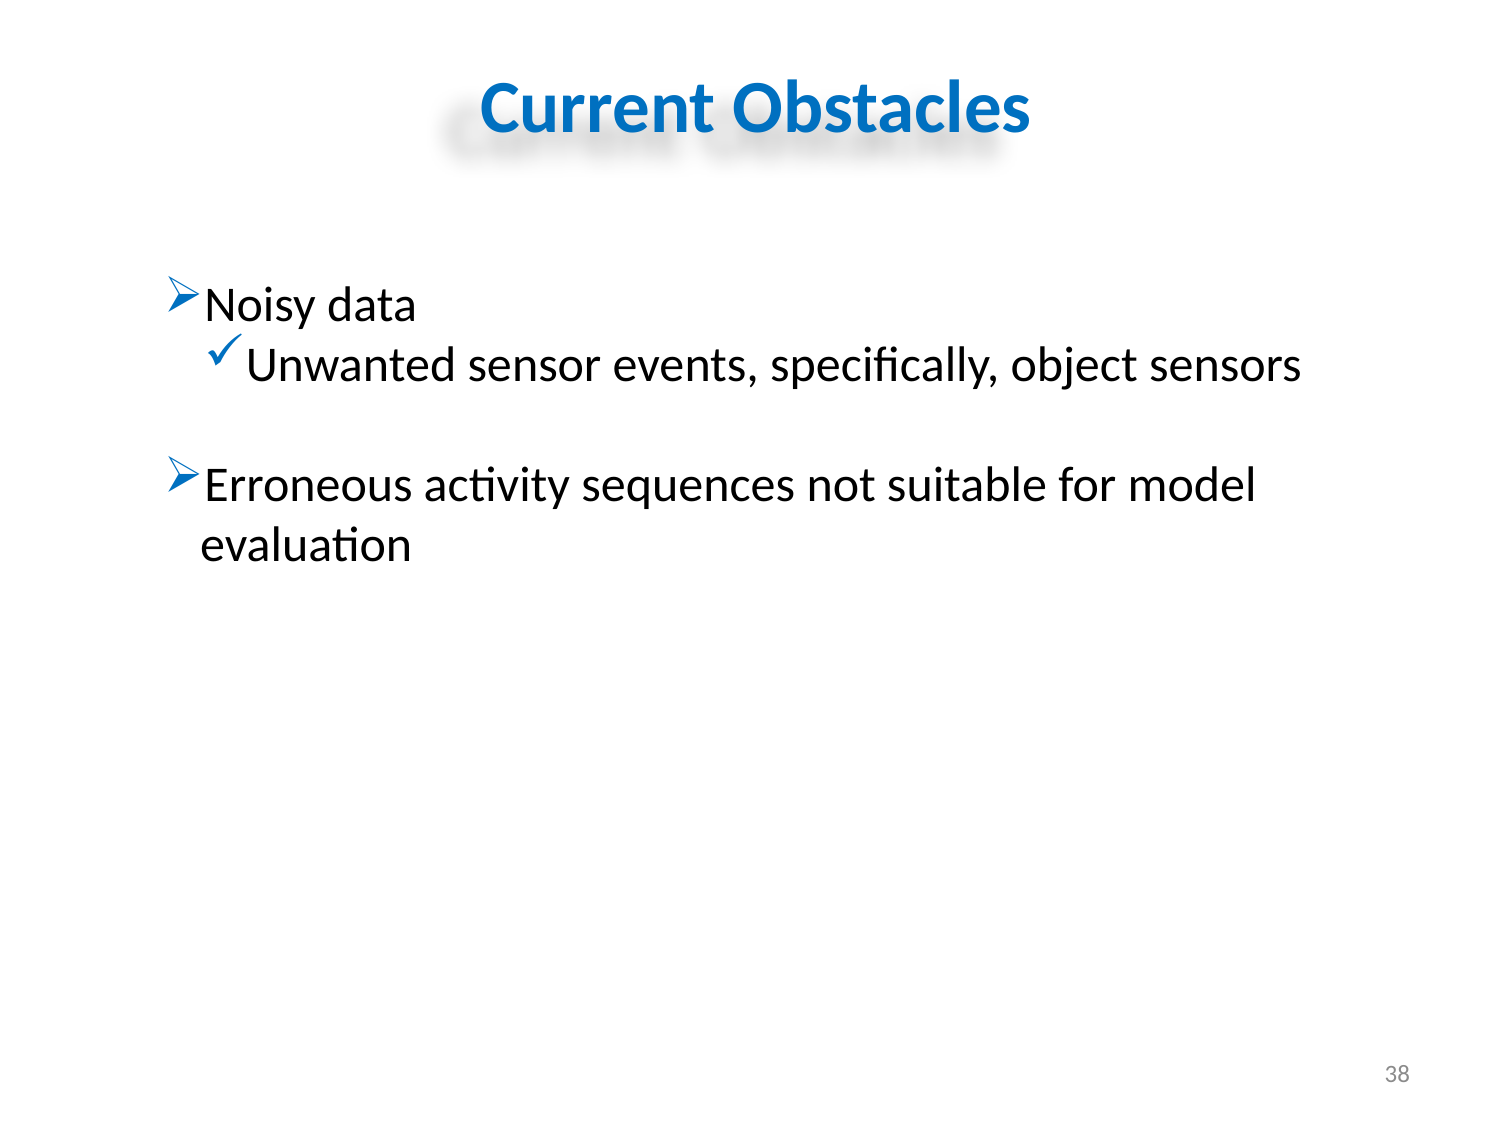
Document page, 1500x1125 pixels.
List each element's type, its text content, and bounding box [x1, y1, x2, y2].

text_box Noisy data Unwanted sensor events, specifically, object sensors Erroneous activity sequences not suitable for model evaluation [150, 263, 1400, 579]
slide_number 38 [1074, 1042, 1425, 1103]
text_box Current Obstacles [212, 49, 1300, 155]
